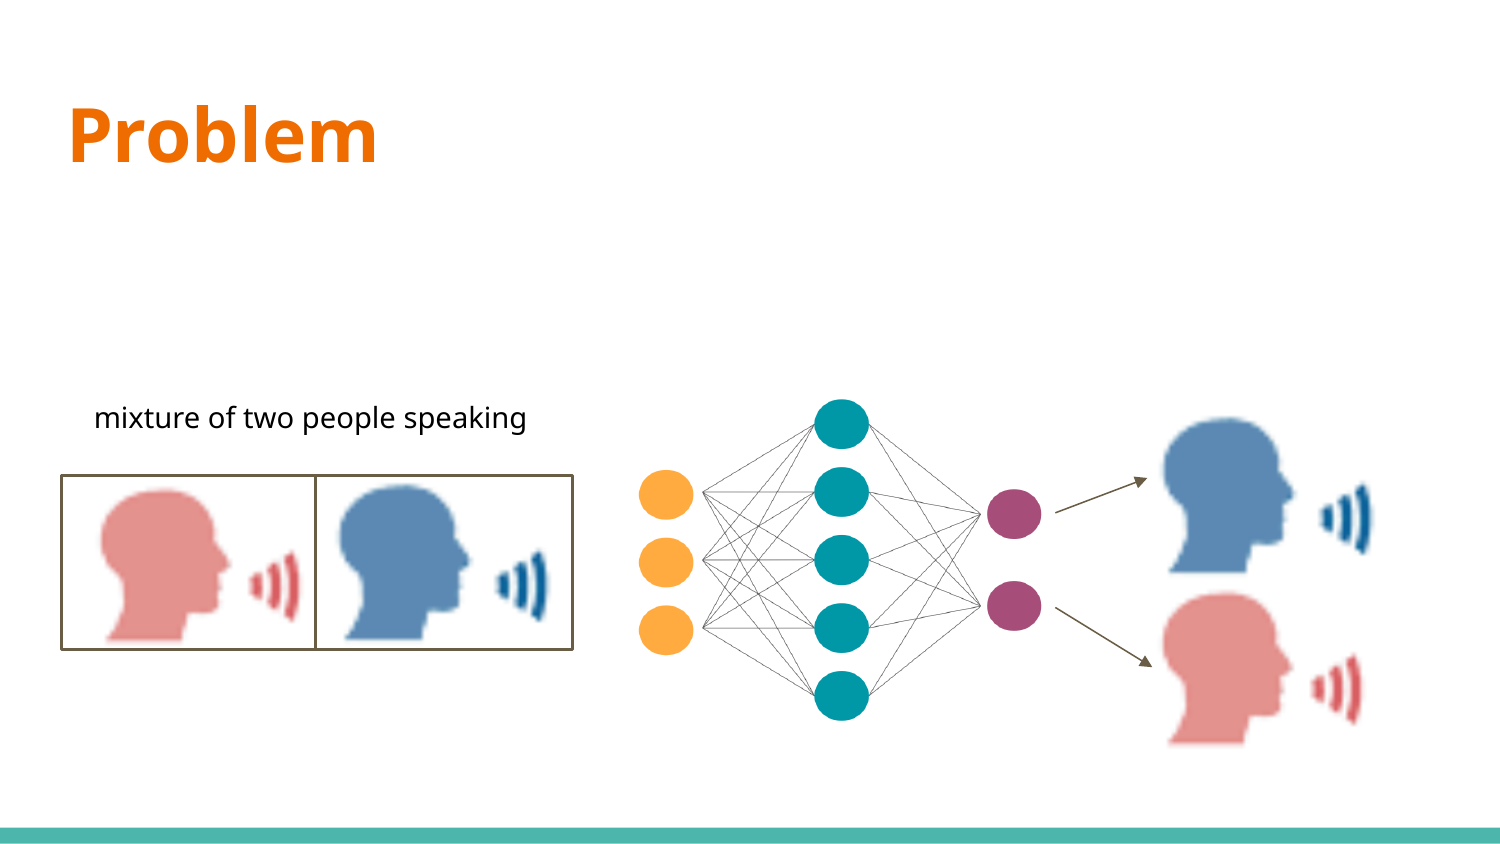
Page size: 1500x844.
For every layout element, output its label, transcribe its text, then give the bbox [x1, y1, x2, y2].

text_box mixture of two people speaking [78, 384, 556, 444]
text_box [1055, 607, 1153, 668]
title Problem [51, 72, 1449, 189]
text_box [1055, 477, 1148, 514]
picture [1125, 409, 1396, 752]
picture [611, 398, 1086, 727]
picture [62, 477, 572, 649]
